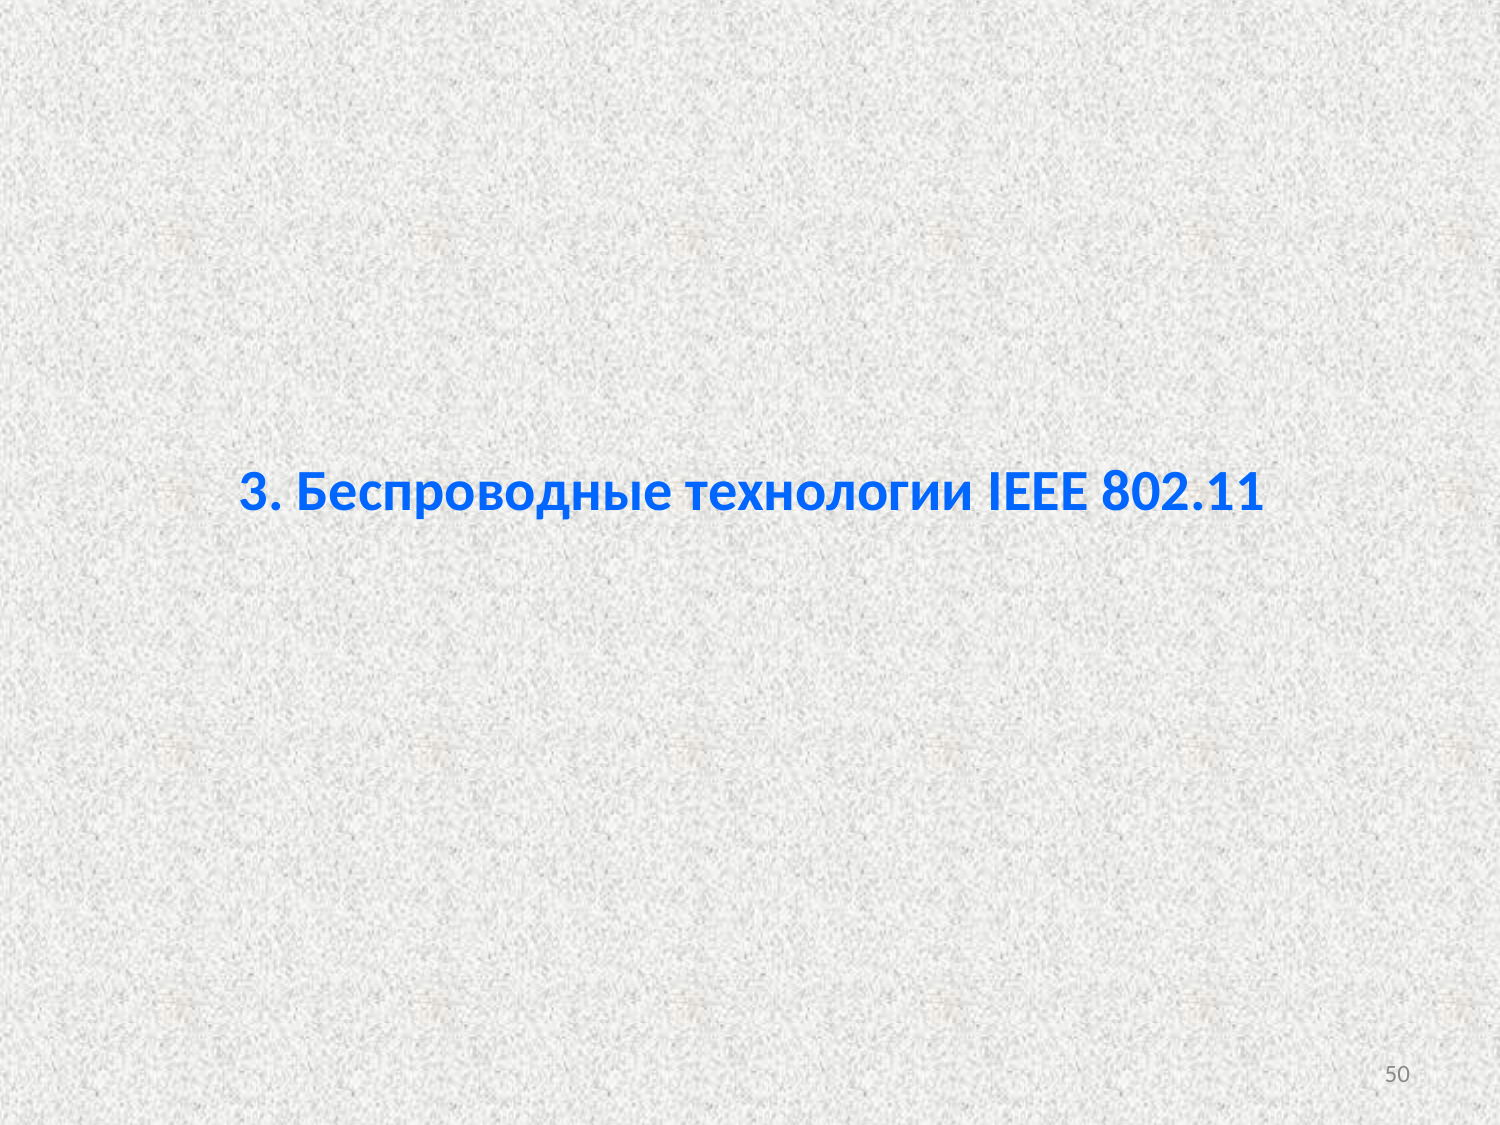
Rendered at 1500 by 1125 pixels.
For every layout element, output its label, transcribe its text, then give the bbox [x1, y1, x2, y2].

picture [0, 0, 1500, 1125]
list 3. Беспроводные технологии IEEE 802.11 [76, 444, 1427, 549]
slide_number 50 [1074, 1042, 1425, 1103]
